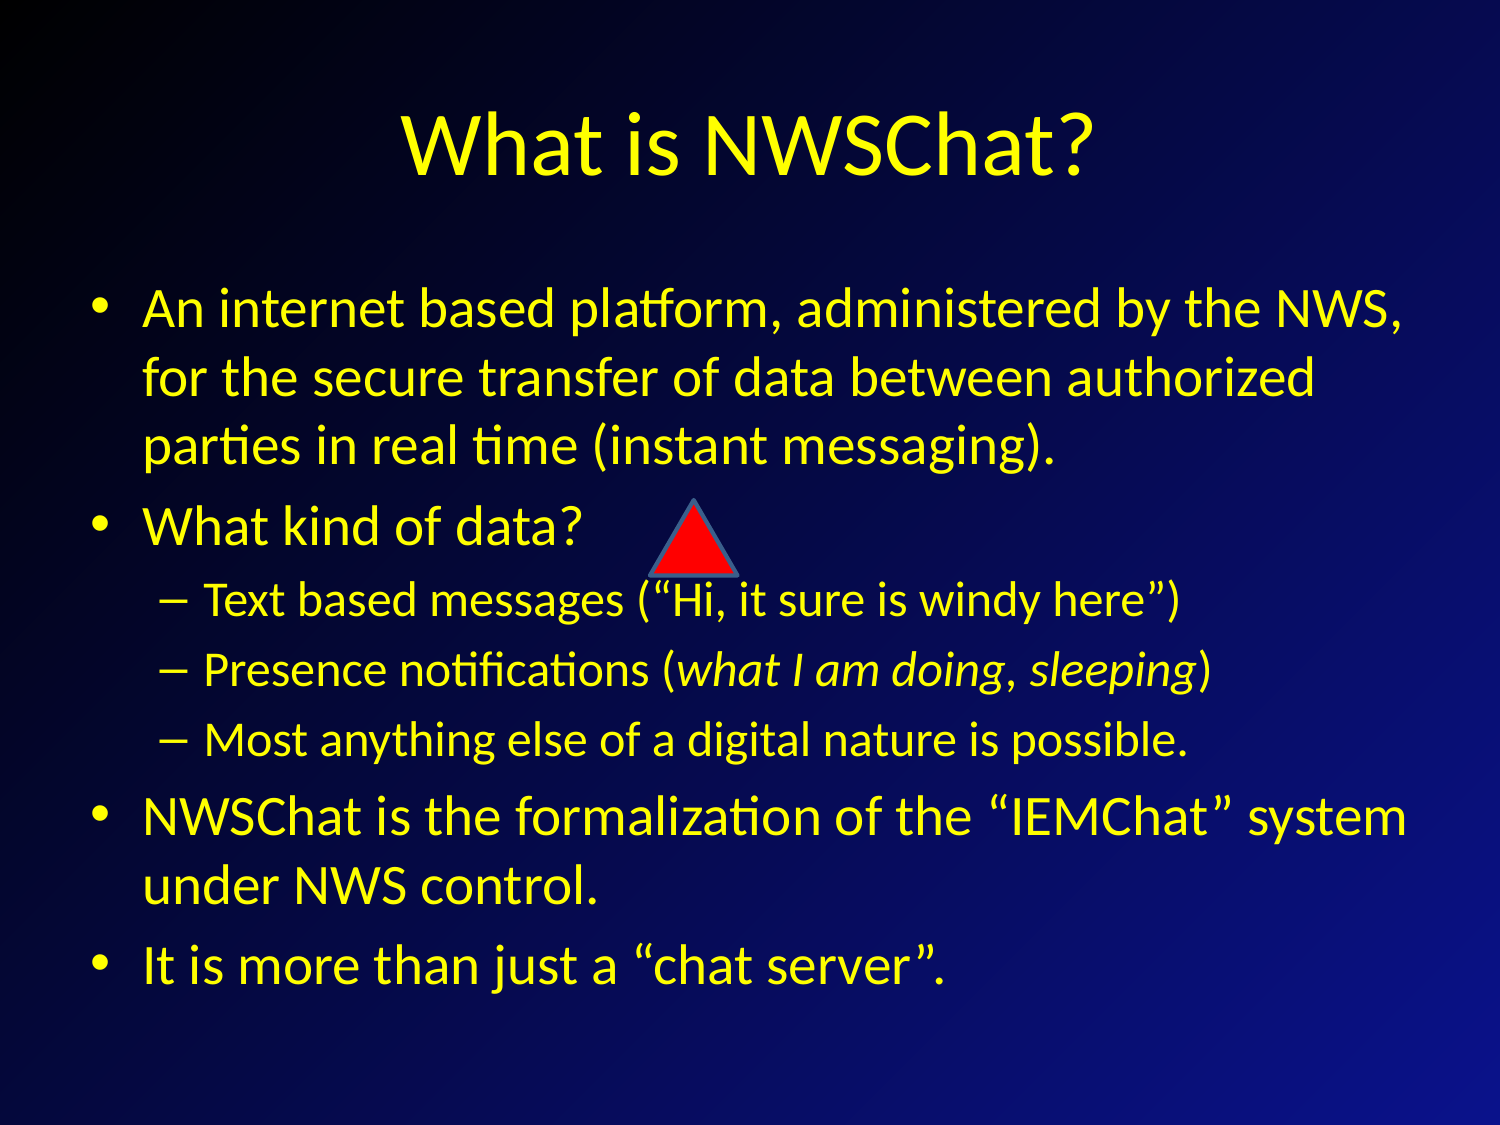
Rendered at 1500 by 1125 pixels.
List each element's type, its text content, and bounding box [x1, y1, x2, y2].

title What is NWSChat? [75, 45, 1425, 233]
list An internet based platform, administered by the NWS, for the secure transfer of data between authorized parties in real time (instant messaging). What kind of data? Text based messages (“Hi, it sure is windy here”) Presence notifications (what I am doing, sleeping) Most anything else of a digital nature is possible. NWSChat is the formalization of the “IEMChat” system under NWS control. It is more than just a “chat server”. [75, 262, 1425, 1005]
text_box [648, 497, 740, 578]
